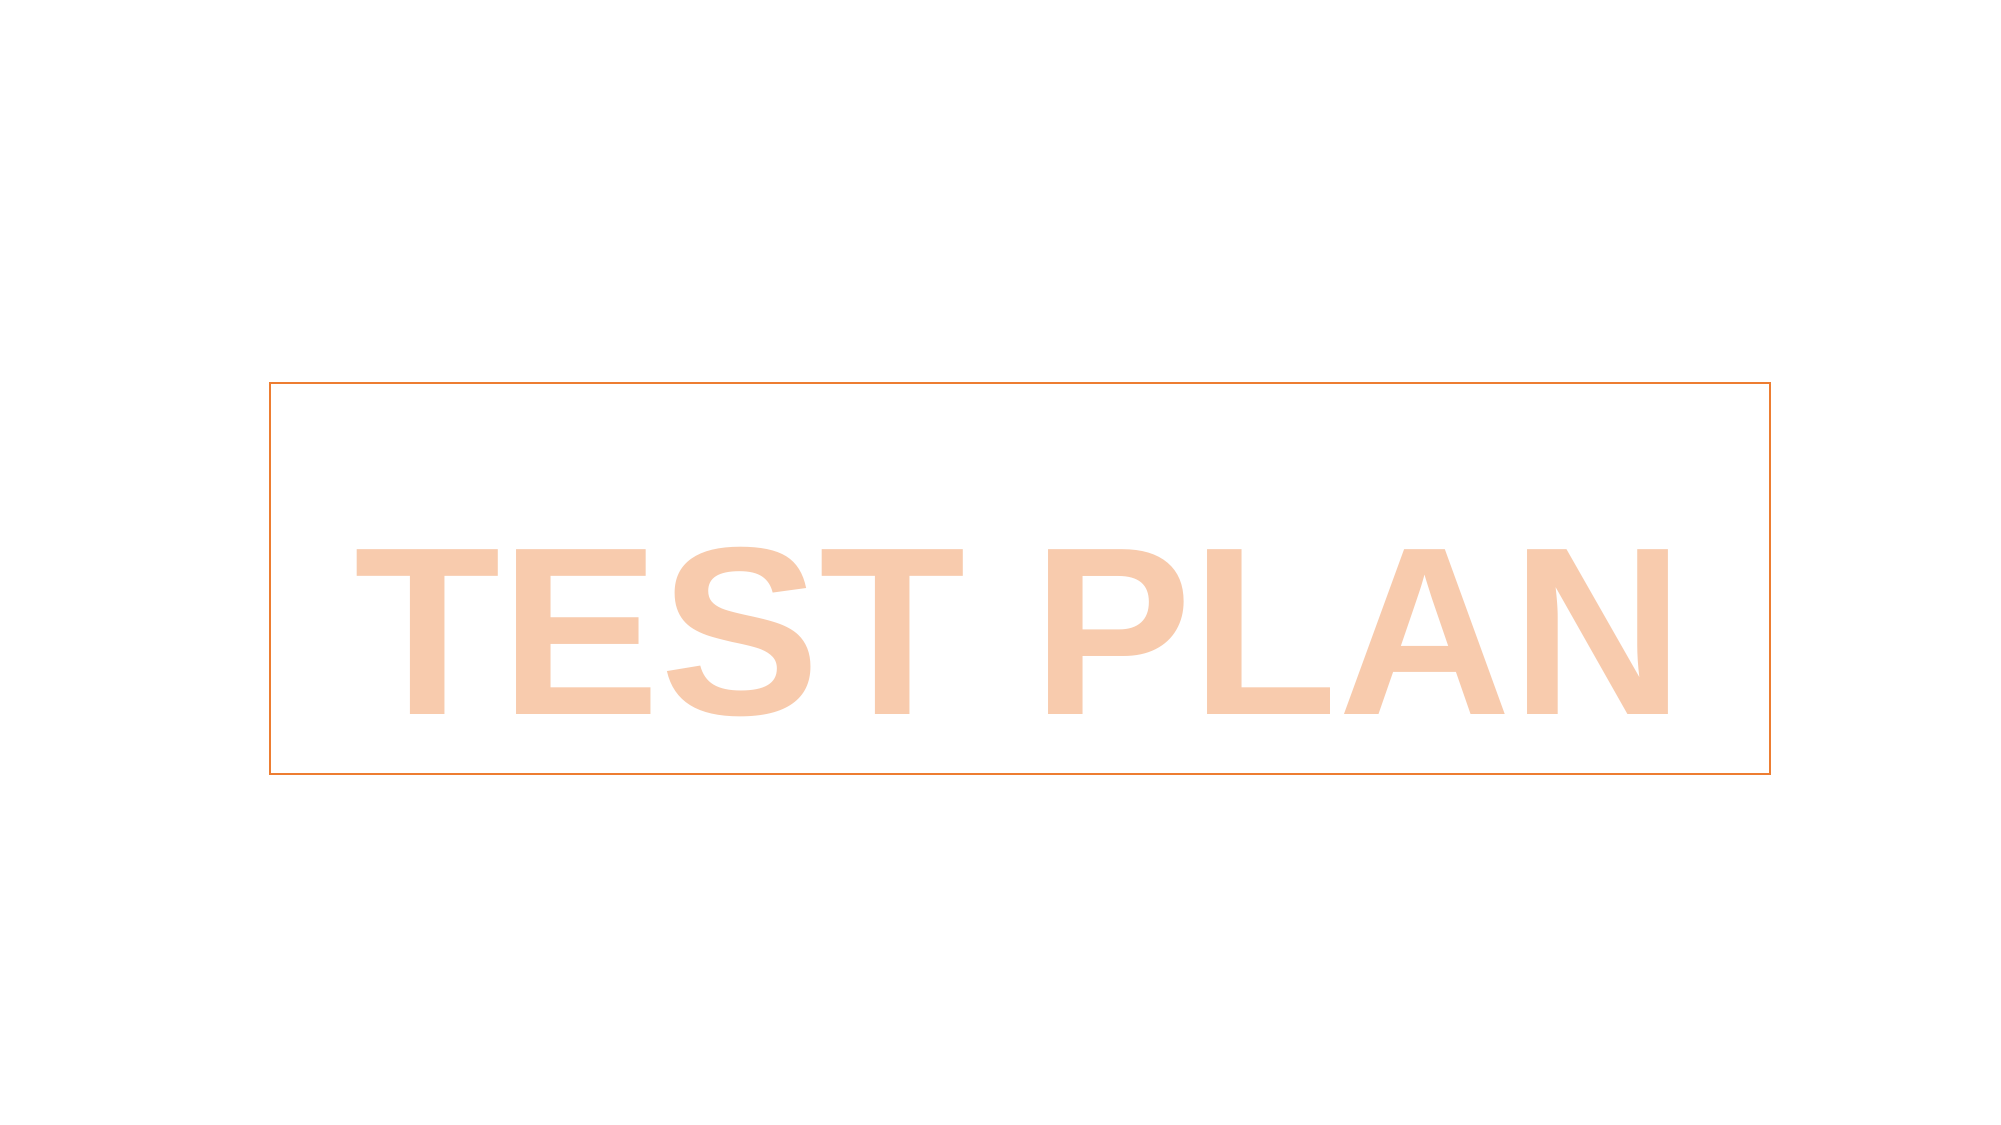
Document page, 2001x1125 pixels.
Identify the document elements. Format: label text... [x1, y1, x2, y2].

title TEST PLAN [269, 382, 1771, 775]
